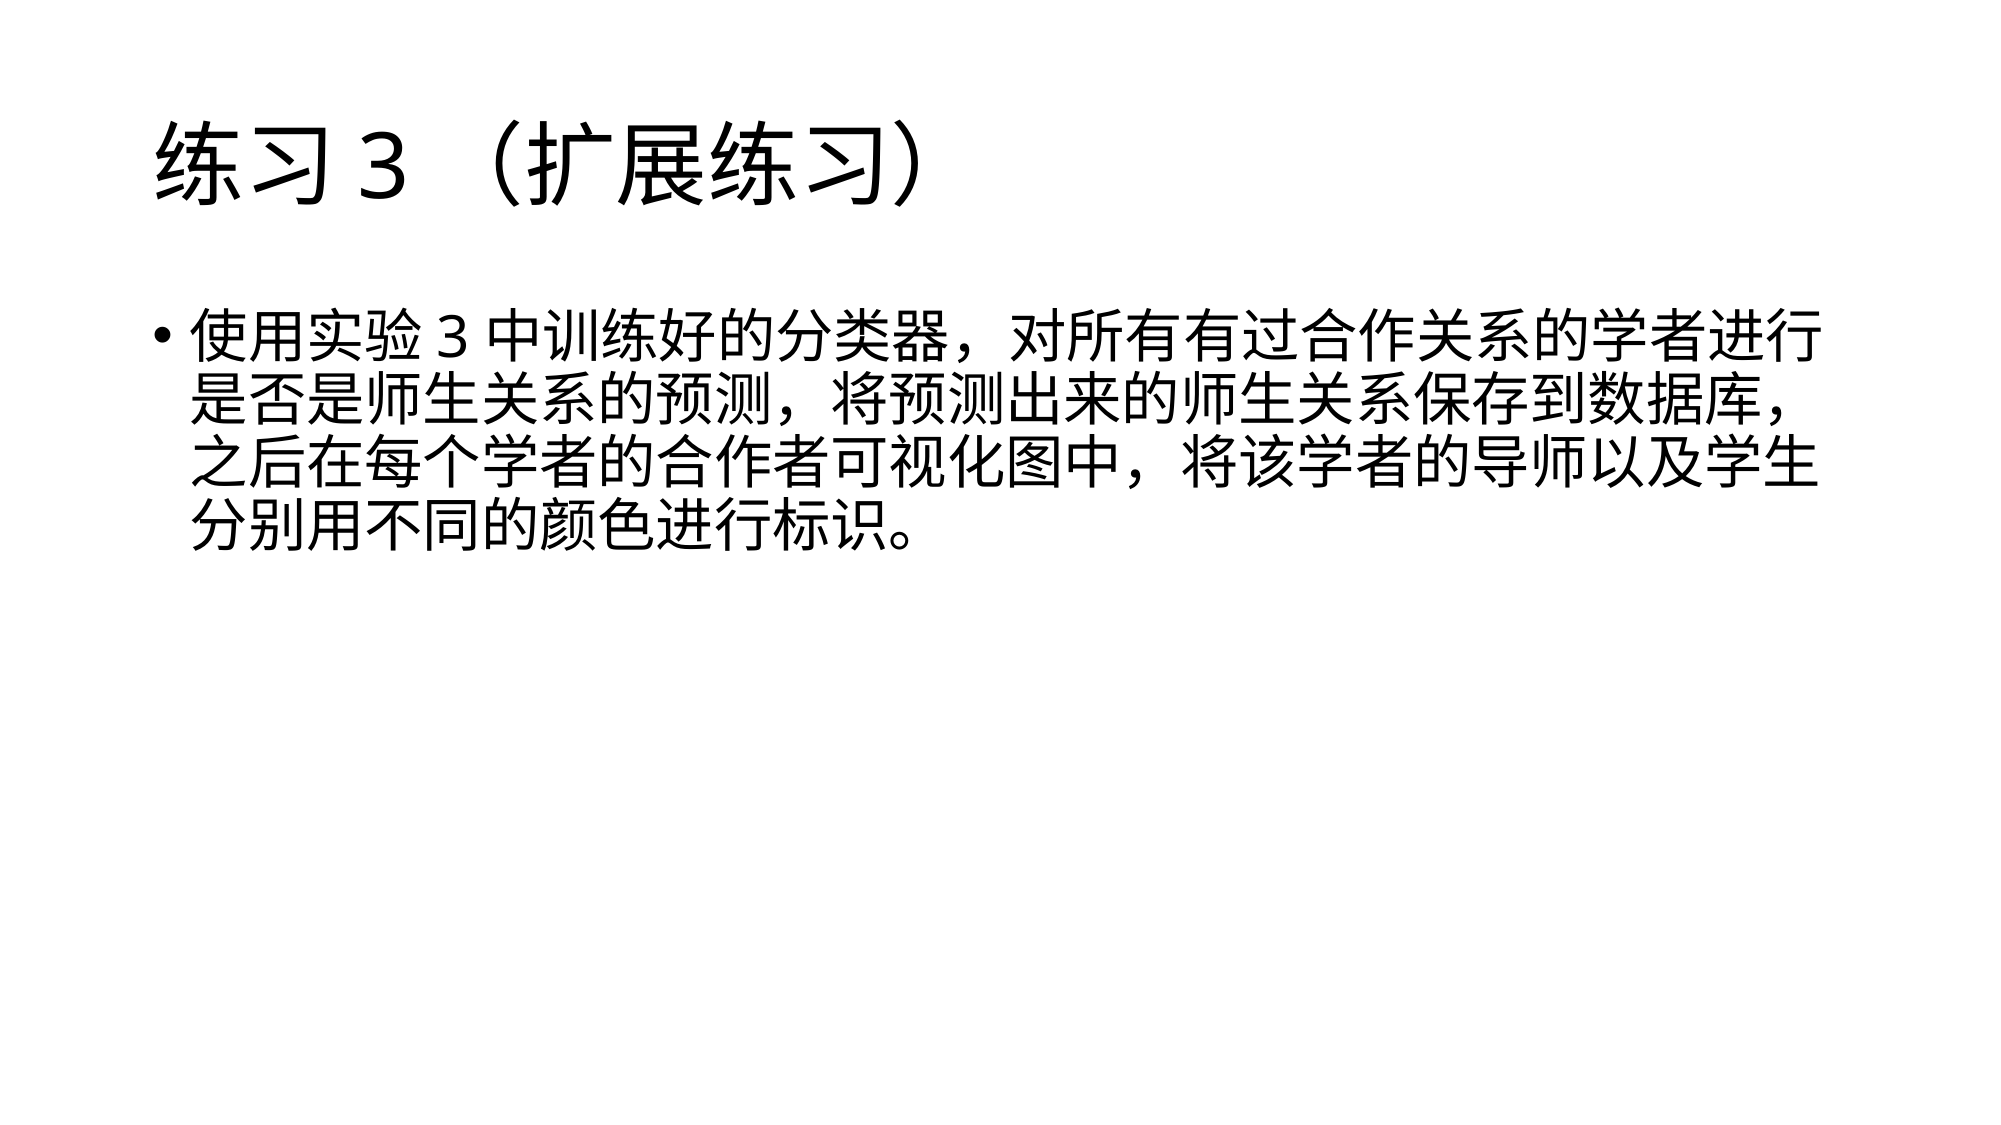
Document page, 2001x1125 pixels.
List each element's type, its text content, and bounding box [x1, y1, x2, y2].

list 使用实验3中训练好的分类器，对所有有过合作关系的学者进行是否是师生关系的预测，将预测出来的师生关系保存到数据库，之后在每个学者的合作者可视化图中，将该学者的导师以及学生分别用不同的颜色进行标识。 [137, 299, 1863, 1014]
title 练习3（扩展练习） [137, 59, 1863, 278]
